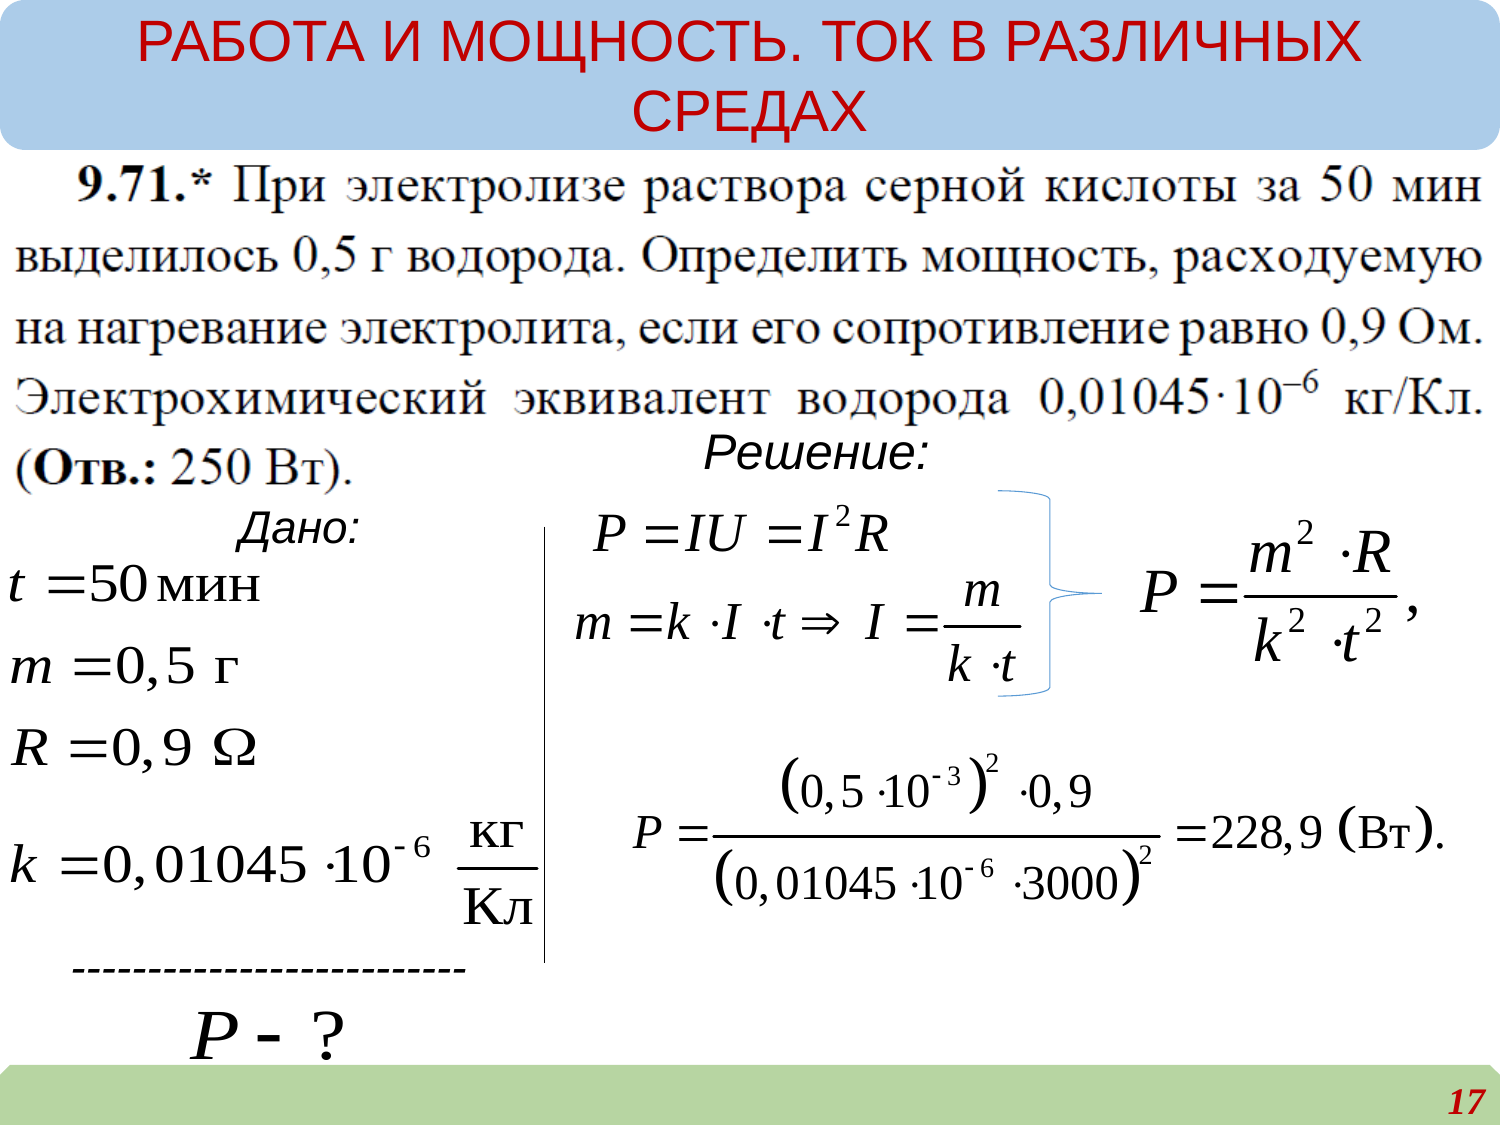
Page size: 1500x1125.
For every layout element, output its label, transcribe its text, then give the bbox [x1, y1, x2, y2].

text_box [566, 555, 1034, 694]
text_box [0, 1064, 1494, 1125]
text_box [997, 507, 1102, 697]
text_box РАБОТА И МОЩНОСТЬ. ТОК В РАЗЛИЧНЫХ СРЕДАХ [0, 0, 1500, 149]
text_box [0, 490, 550, 1078]
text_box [1129, 501, 1434, 675]
picture [0, 149, 1500, 507]
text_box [583, 491, 902, 555]
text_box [623, 739, 1453, 935]
slide_number 17 [1162, 1069, 1500, 1125]
